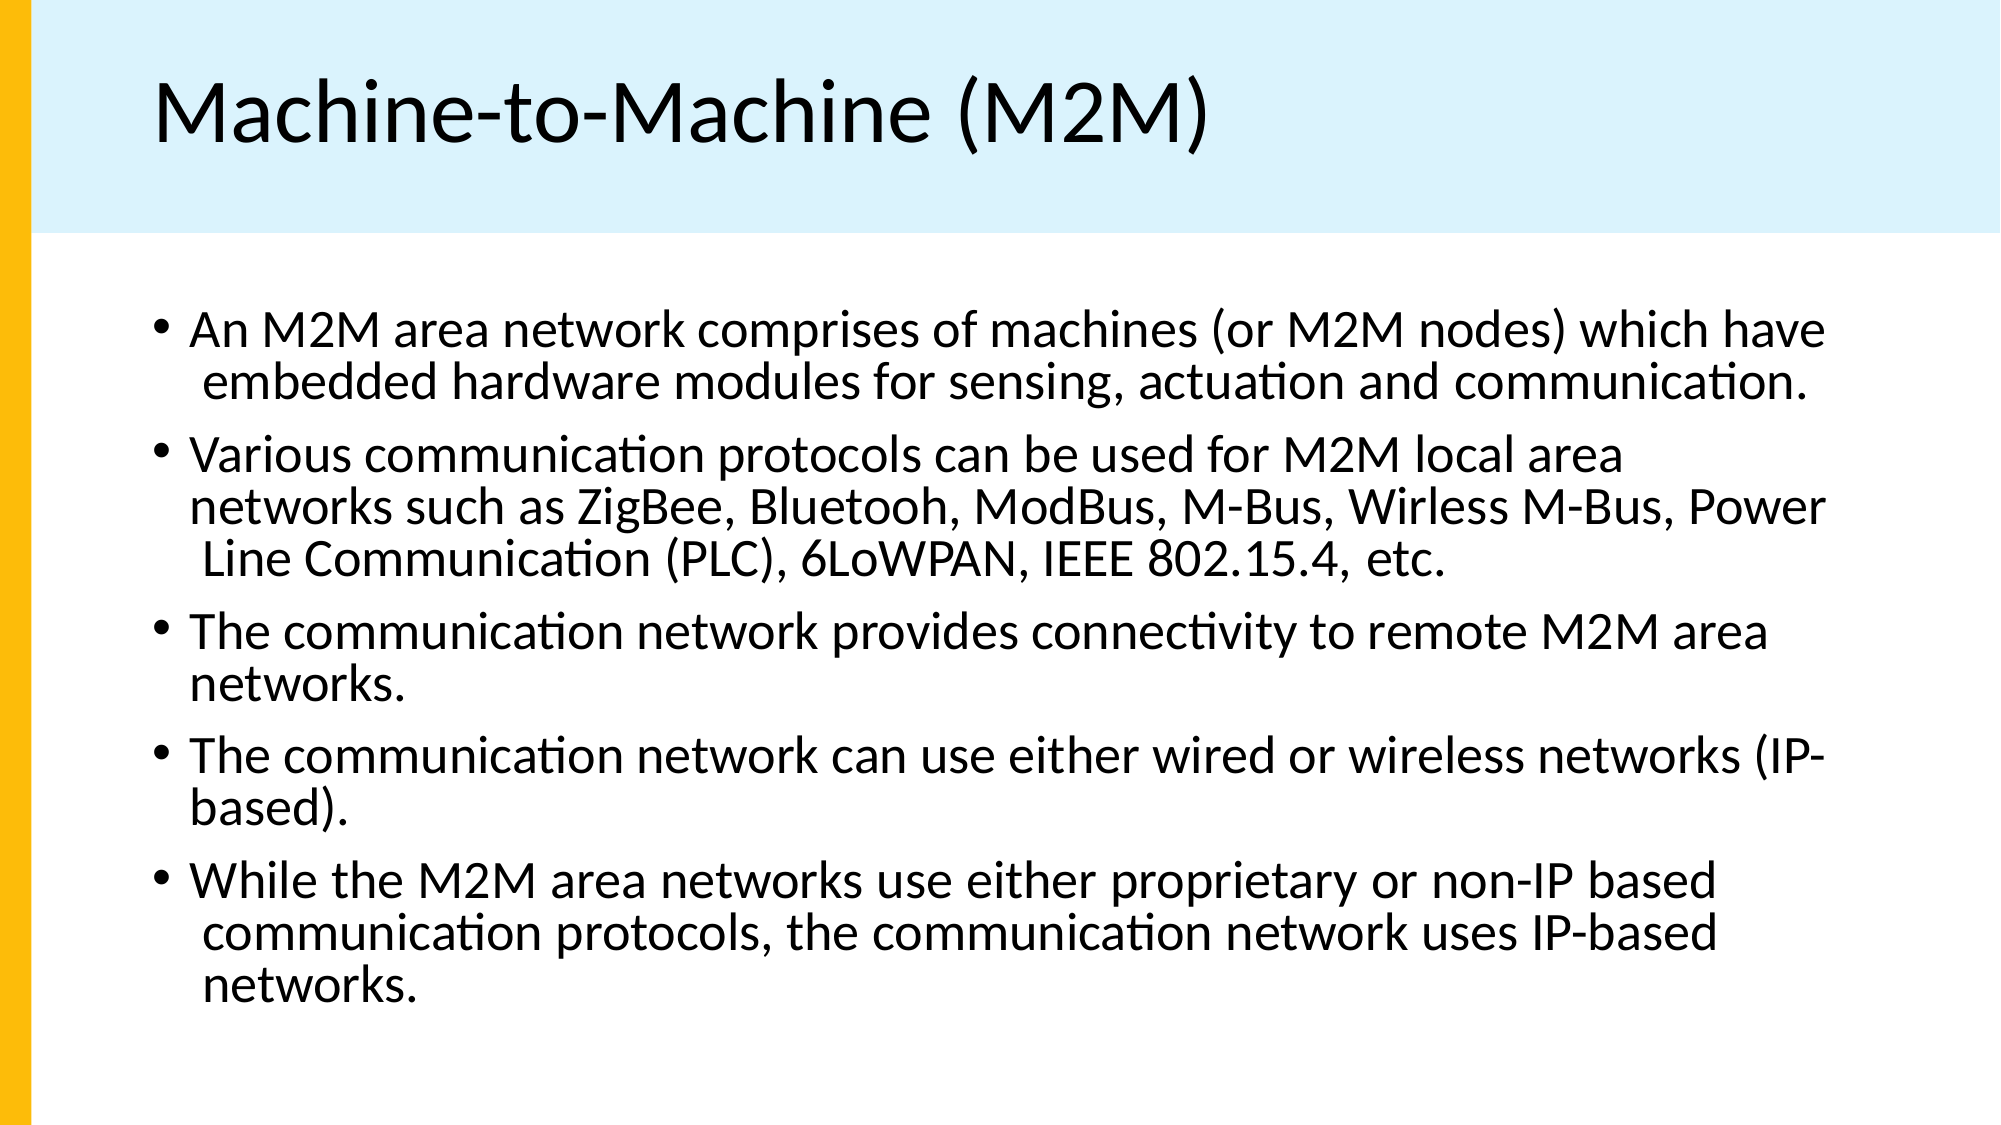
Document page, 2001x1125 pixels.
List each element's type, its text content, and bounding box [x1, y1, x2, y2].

text_box An M2M area network comprises of machines (or M2M nodes) which have embedded hardware modules for sensing, actuation and communication. Various communication protocols can be used for M2M local area networks such as ZigBee, Bluetooh, ModBus, M-Bus, Wirless M-Bus, Power Line Communication (PLC), 6LoWPAN, IEEE 802.15.4, etc. The communication network provides connectivity to remote M2M area networks. The communication network can use either wired or wireless networks (IP- based). While the M2M area networks use either proprietary or non-IP based communication protocols, the communication network uses IP-based networks. [150, 291, 1842, 1013]
text_box [0, 0, 32, 1125]
title Machine-to-Machine (M2M) [150, 48, 1218, 239]
